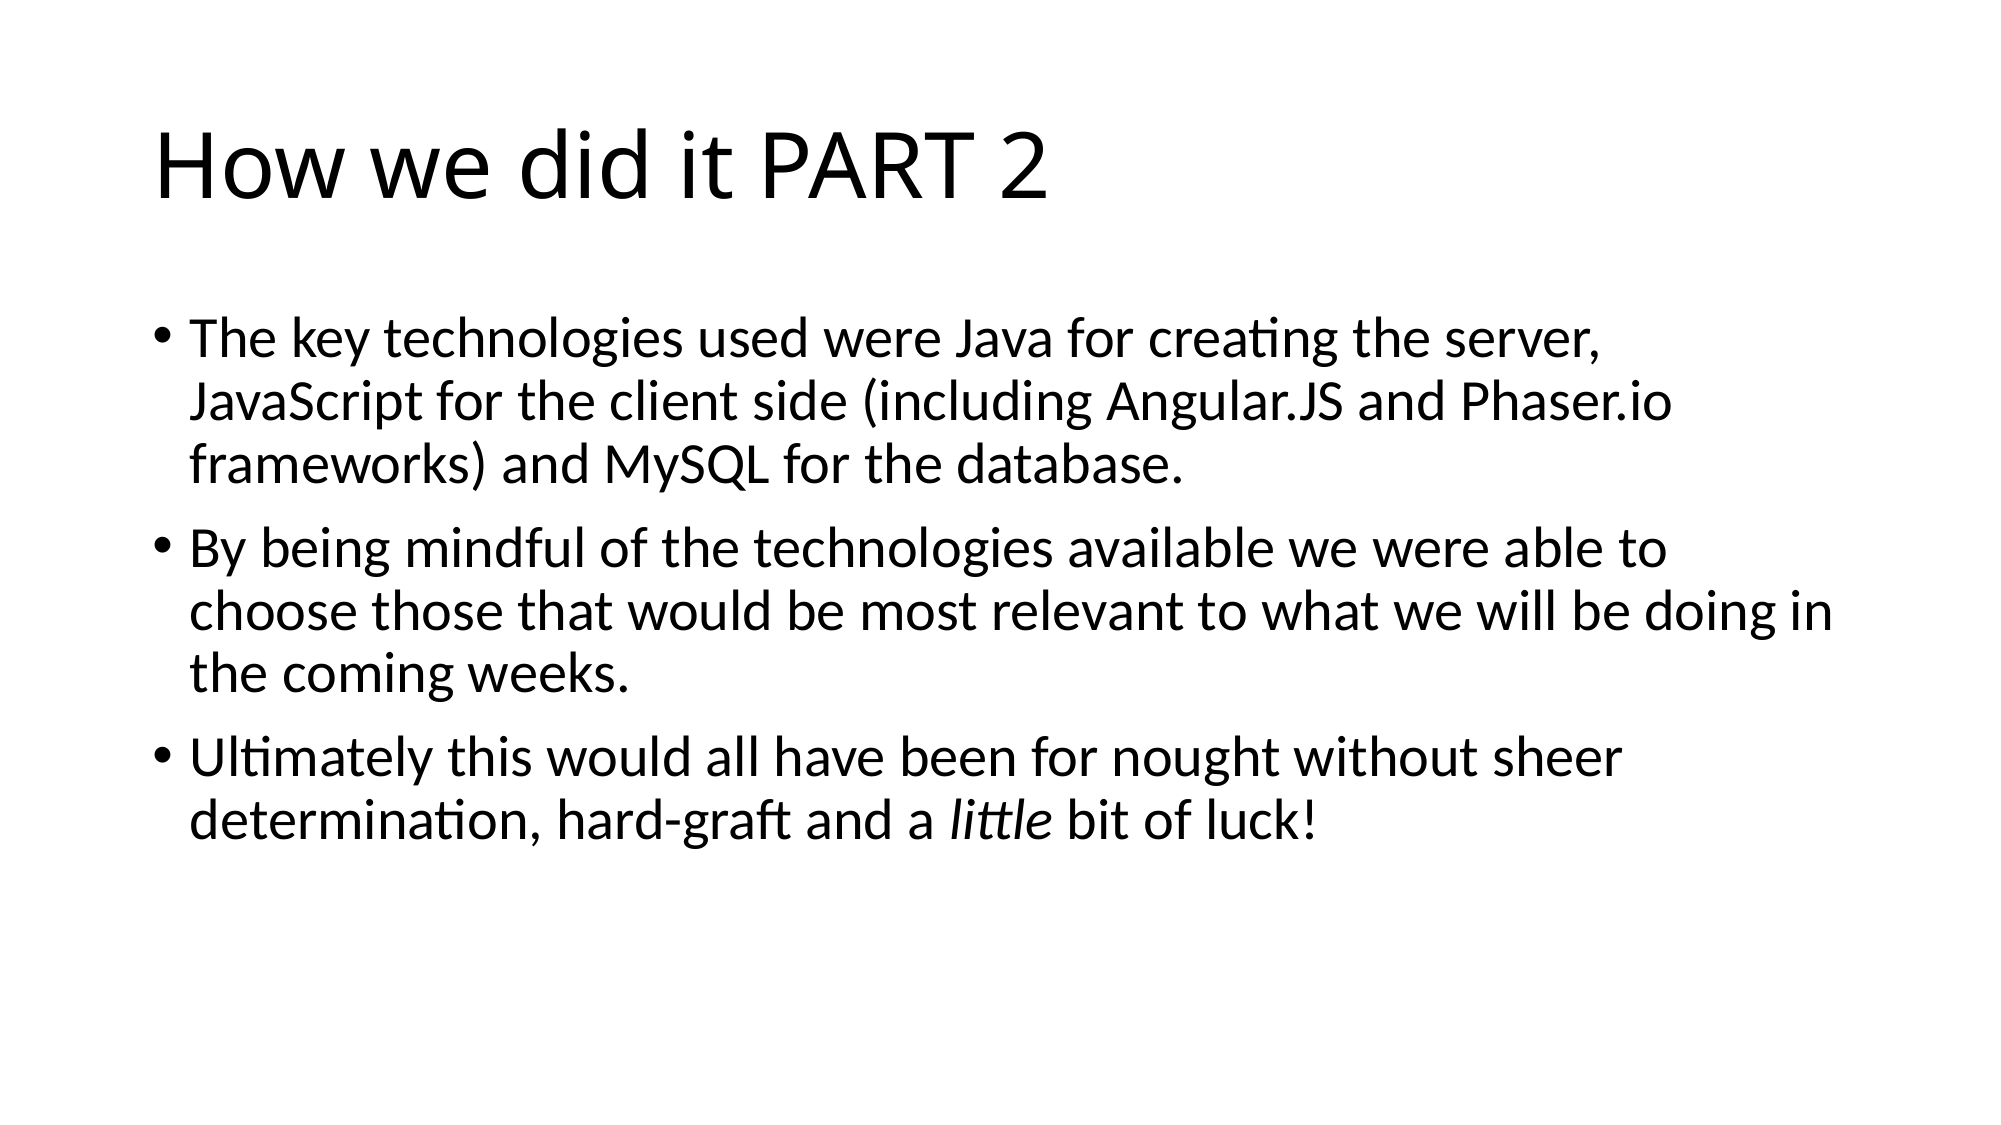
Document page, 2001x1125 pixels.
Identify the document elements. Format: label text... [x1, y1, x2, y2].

title How we did it PART 2 [137, 59, 1863, 278]
list The key technologies used were Java for creating the server, JavaScript for the client side (including Angular.JS and Phaser.io frameworks) and MySQL for the database. By being mindful of the technologies available we were able to choose those that would be most relevant to what we will be doing in the coming weeks. Ultimately this would all have been for nought without sheer determination, hard-graft and a little bit of luck! [137, 299, 1863, 1014]
